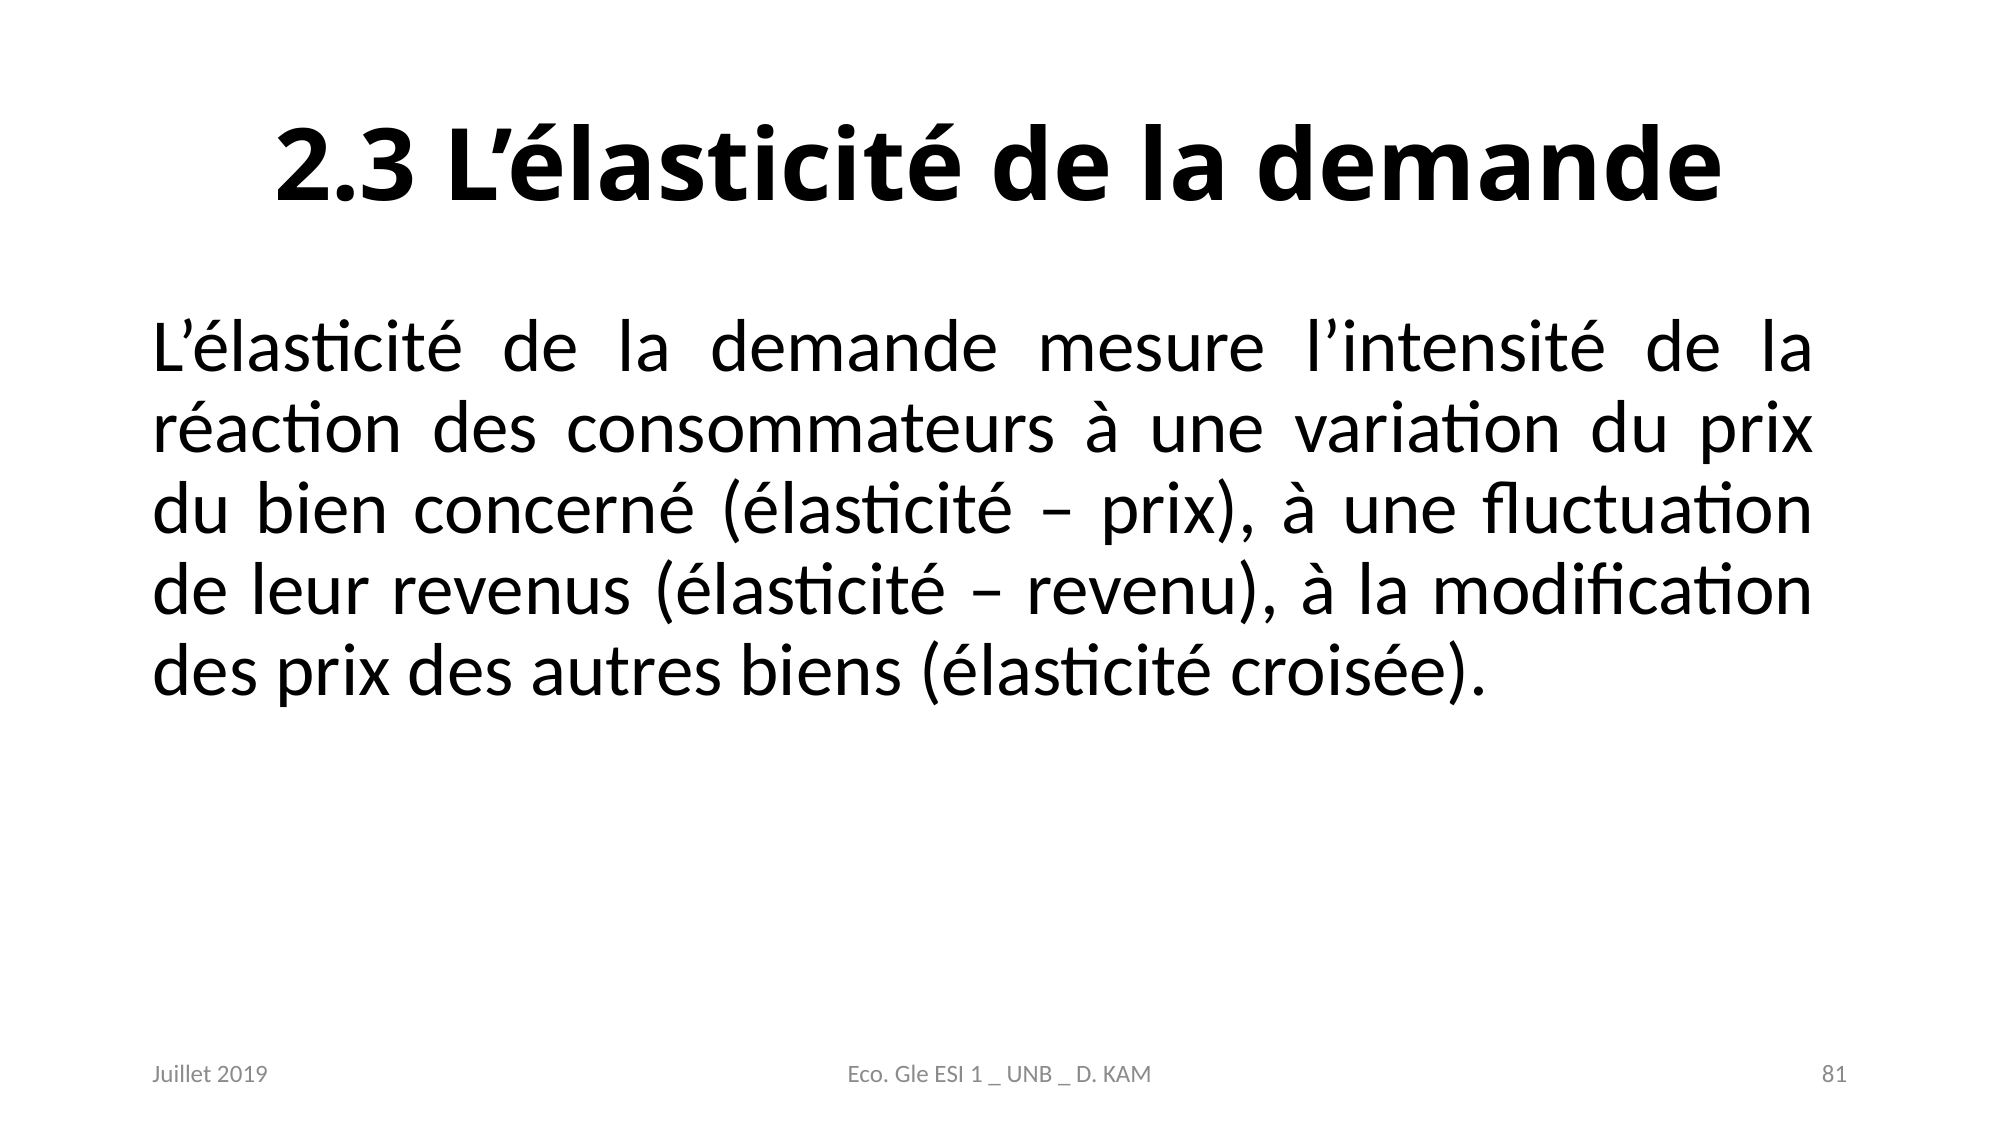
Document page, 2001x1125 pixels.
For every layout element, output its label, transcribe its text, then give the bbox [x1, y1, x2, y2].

title 2.3 L’élasticité de la demande [137, 59, 1863, 278]
slide_number 81 [1412, 1042, 1863, 1103]
slide_number Juillet 2019 [137, 1042, 588, 1103]
footer Eco. Gle ESI 1 _ UNB _ D. KAM [662, 1042, 1338, 1103]
list L’élasticité de la demande mesure l’intensité de la réaction des consommateurs à une variation du prix du bien concerné (élasticité – prix), à une fluctuation de leur revenus (élasticité – revenu), à la modification des prix des autres biens (élasticité croisée). [137, 299, 1831, 1014]
